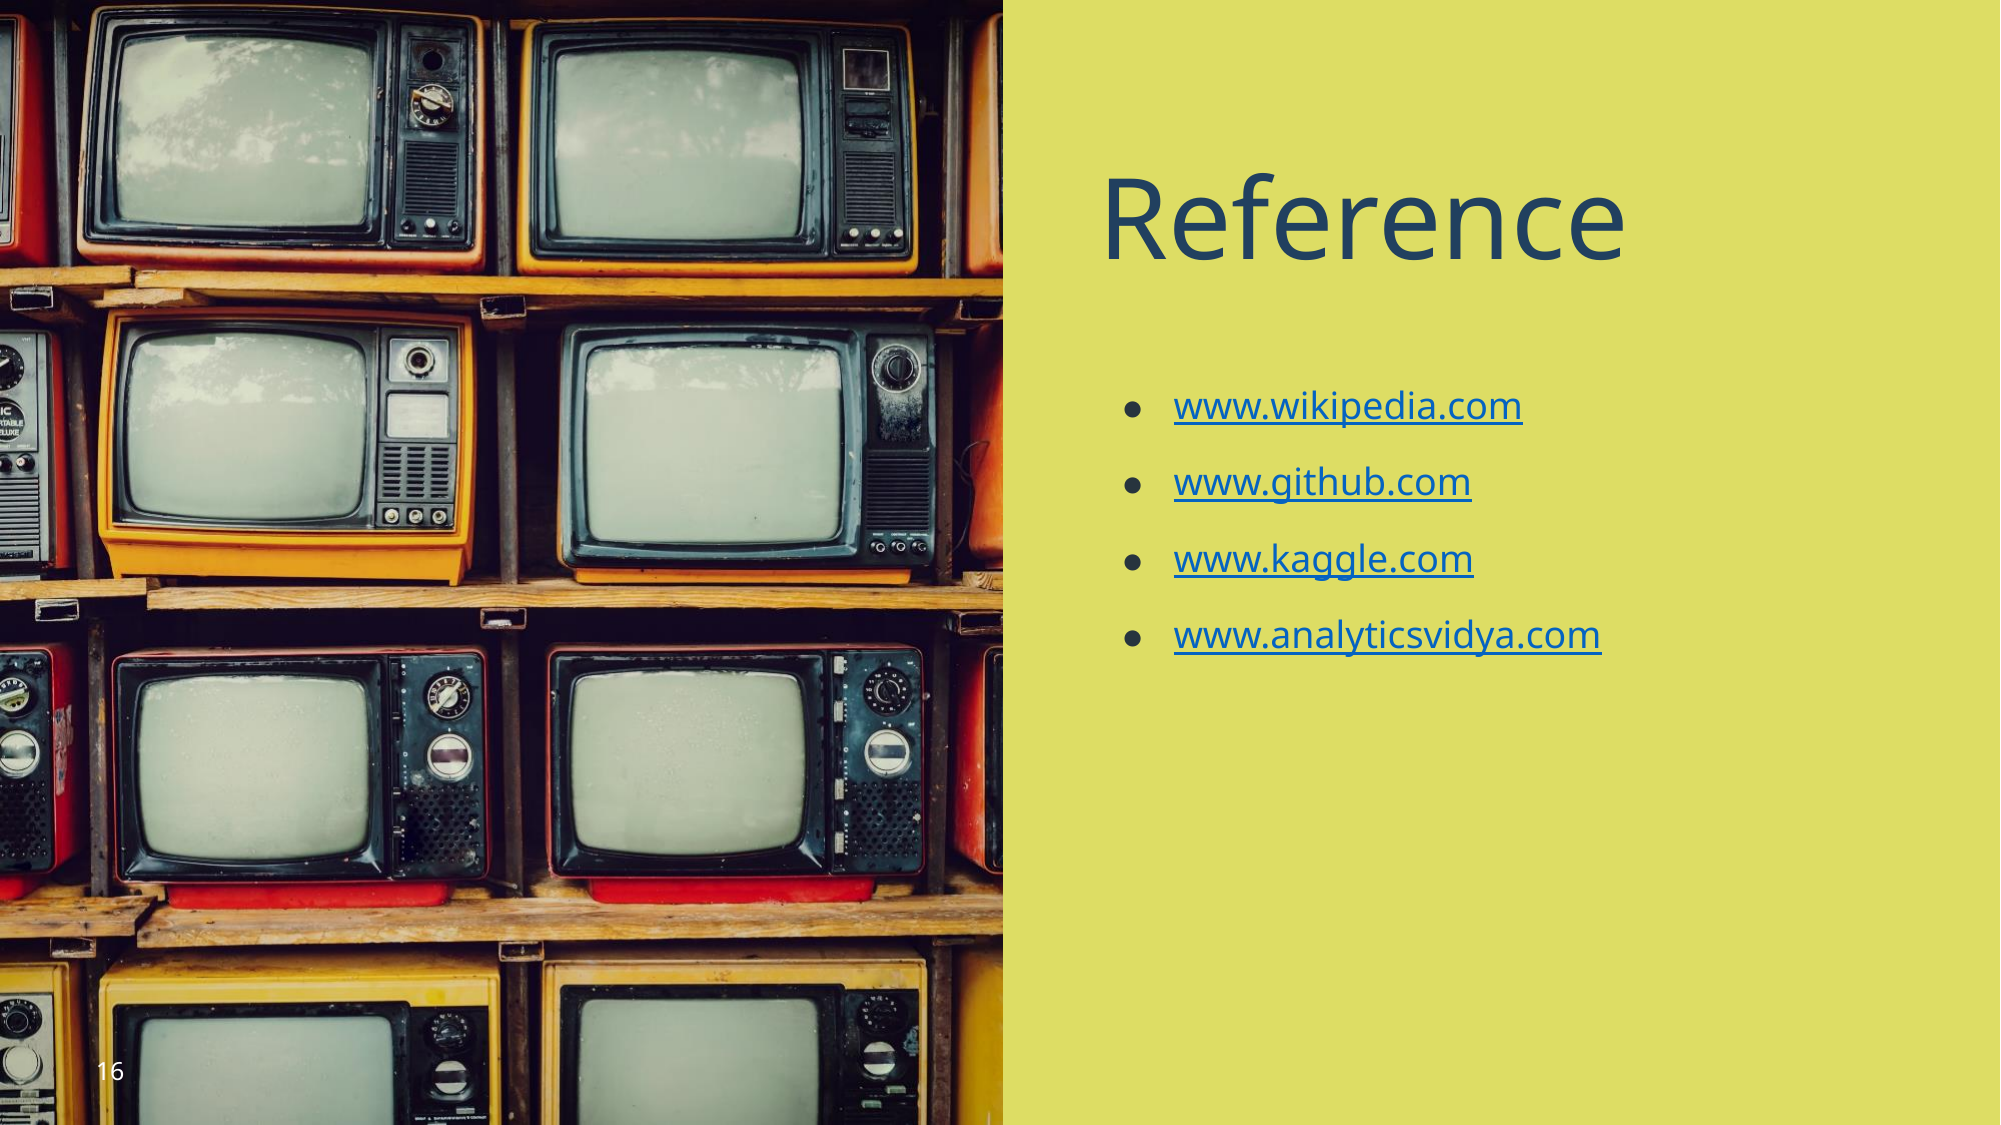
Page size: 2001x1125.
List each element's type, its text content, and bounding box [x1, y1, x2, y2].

title Reference [1083, 154, 1922, 341]
list www.wikipedia.com www.github.com www.kaggle.com www.analyticsvidya.com [1083, 348, 1922, 970]
picture [0, 0, 1003, 1125]
